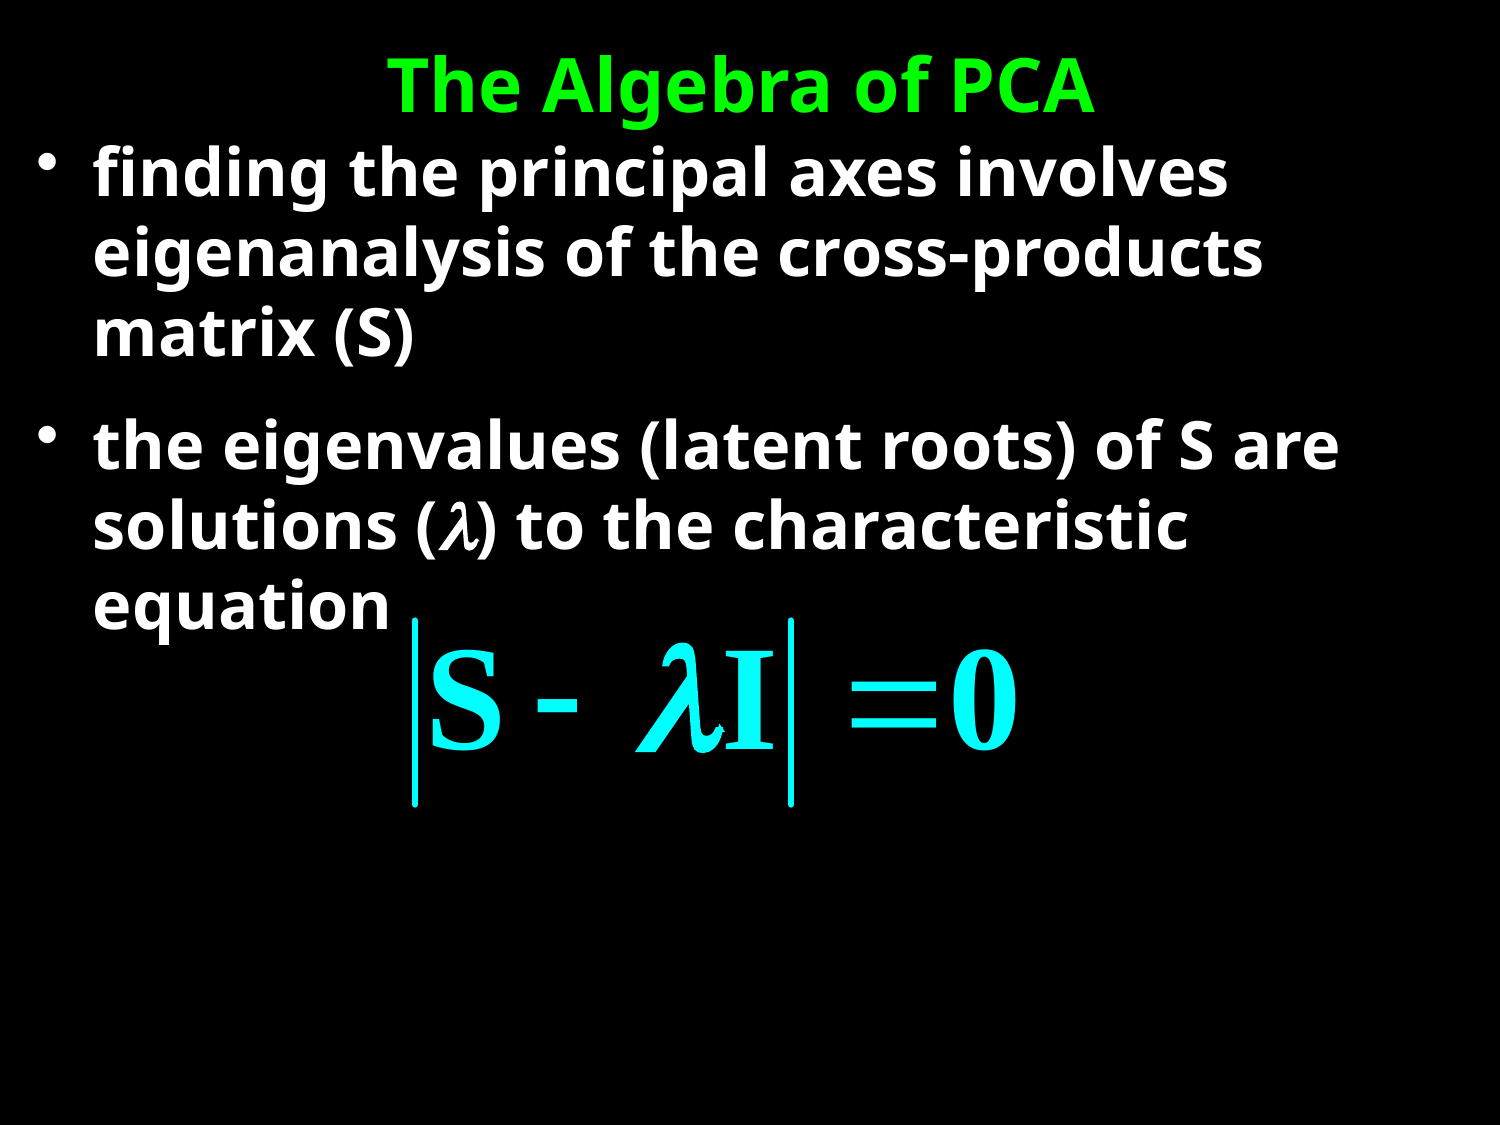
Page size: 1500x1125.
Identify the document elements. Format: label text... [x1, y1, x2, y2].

list finding the principal axes involves eigenanalysis of the cross-products matrix (S) the eigenvalues (latent roots) of S are solutions () to the characteristic equation [21, 121, 1497, 1086]
title The Algebra of PCA [5, 0, 1477, 172]
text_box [387, 587, 1042, 831]
